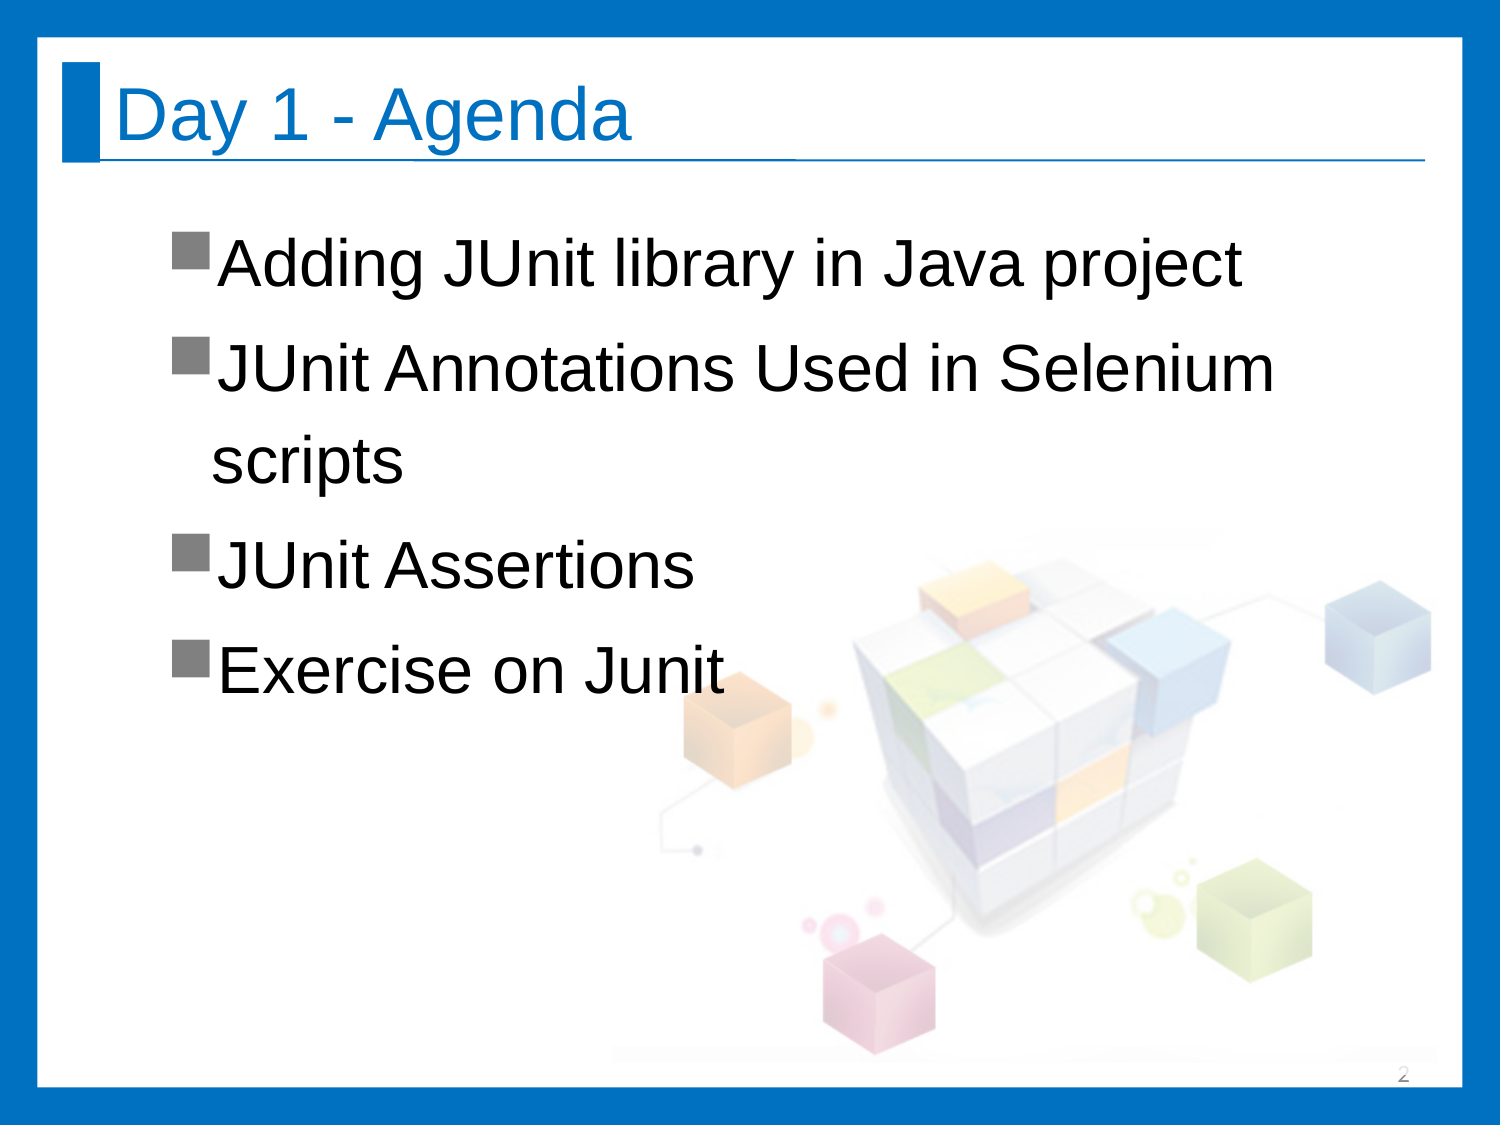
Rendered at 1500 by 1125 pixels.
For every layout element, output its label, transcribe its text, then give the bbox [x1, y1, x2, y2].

slide_number 2 [1074, 1042, 1425, 1103]
list Adding JUnit library in Java project JUnit Annotations Used in Selenium scripts JUnit Assertions Exercise on Junit [74, 199, 1426, 1051]
title Day 1 - Agenda [99, 44, 1438, 176]
